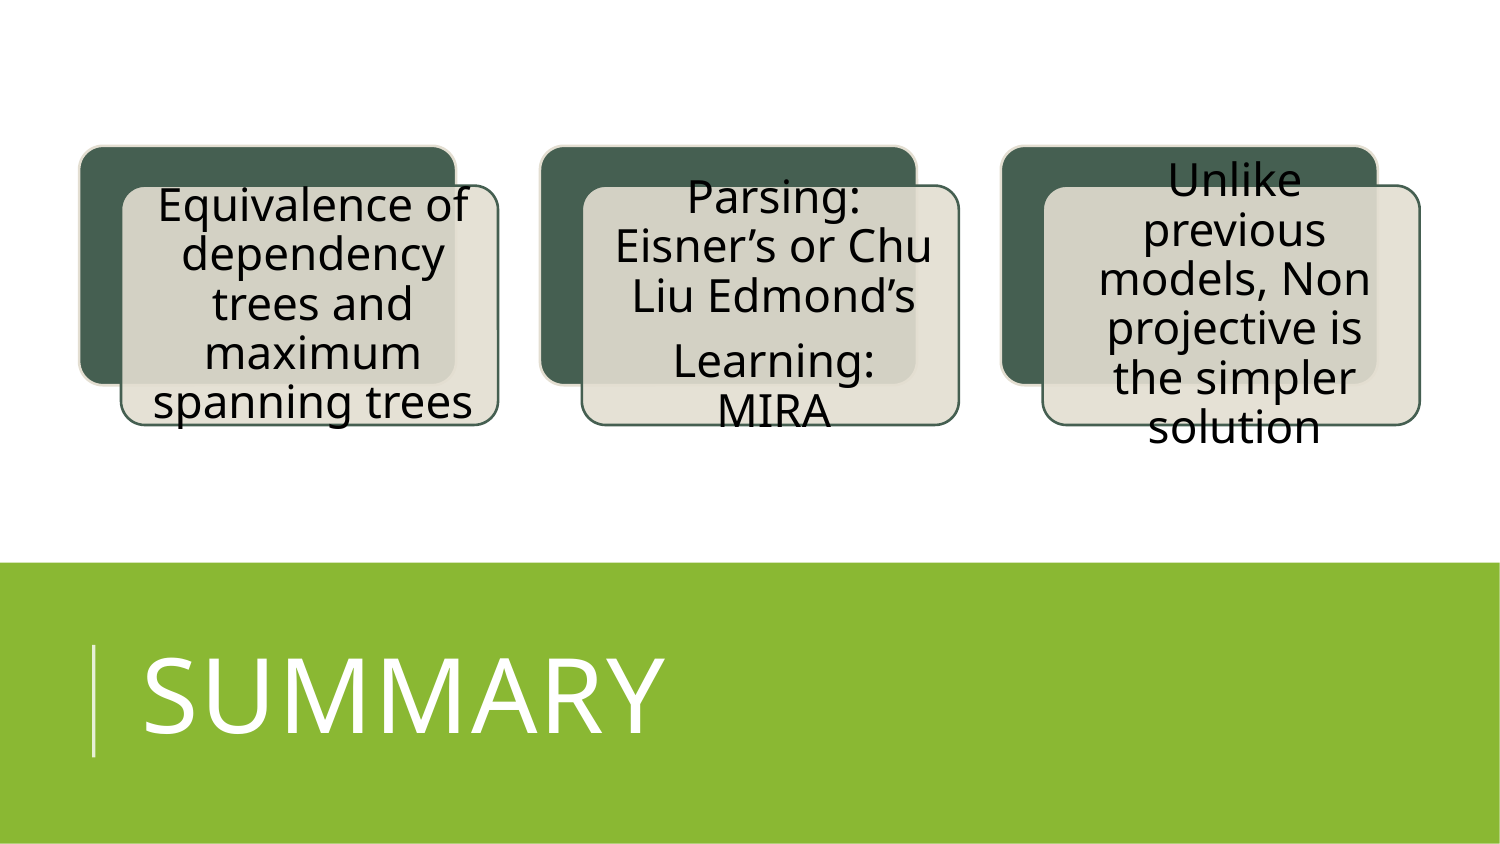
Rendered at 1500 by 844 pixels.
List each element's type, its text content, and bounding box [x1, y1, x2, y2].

title Summary [126, 611, 1322, 797]
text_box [78, 78, 1420, 493]
text_box [0, 561, 1500, 844]
text_box [0, 0, 1500, 561]
